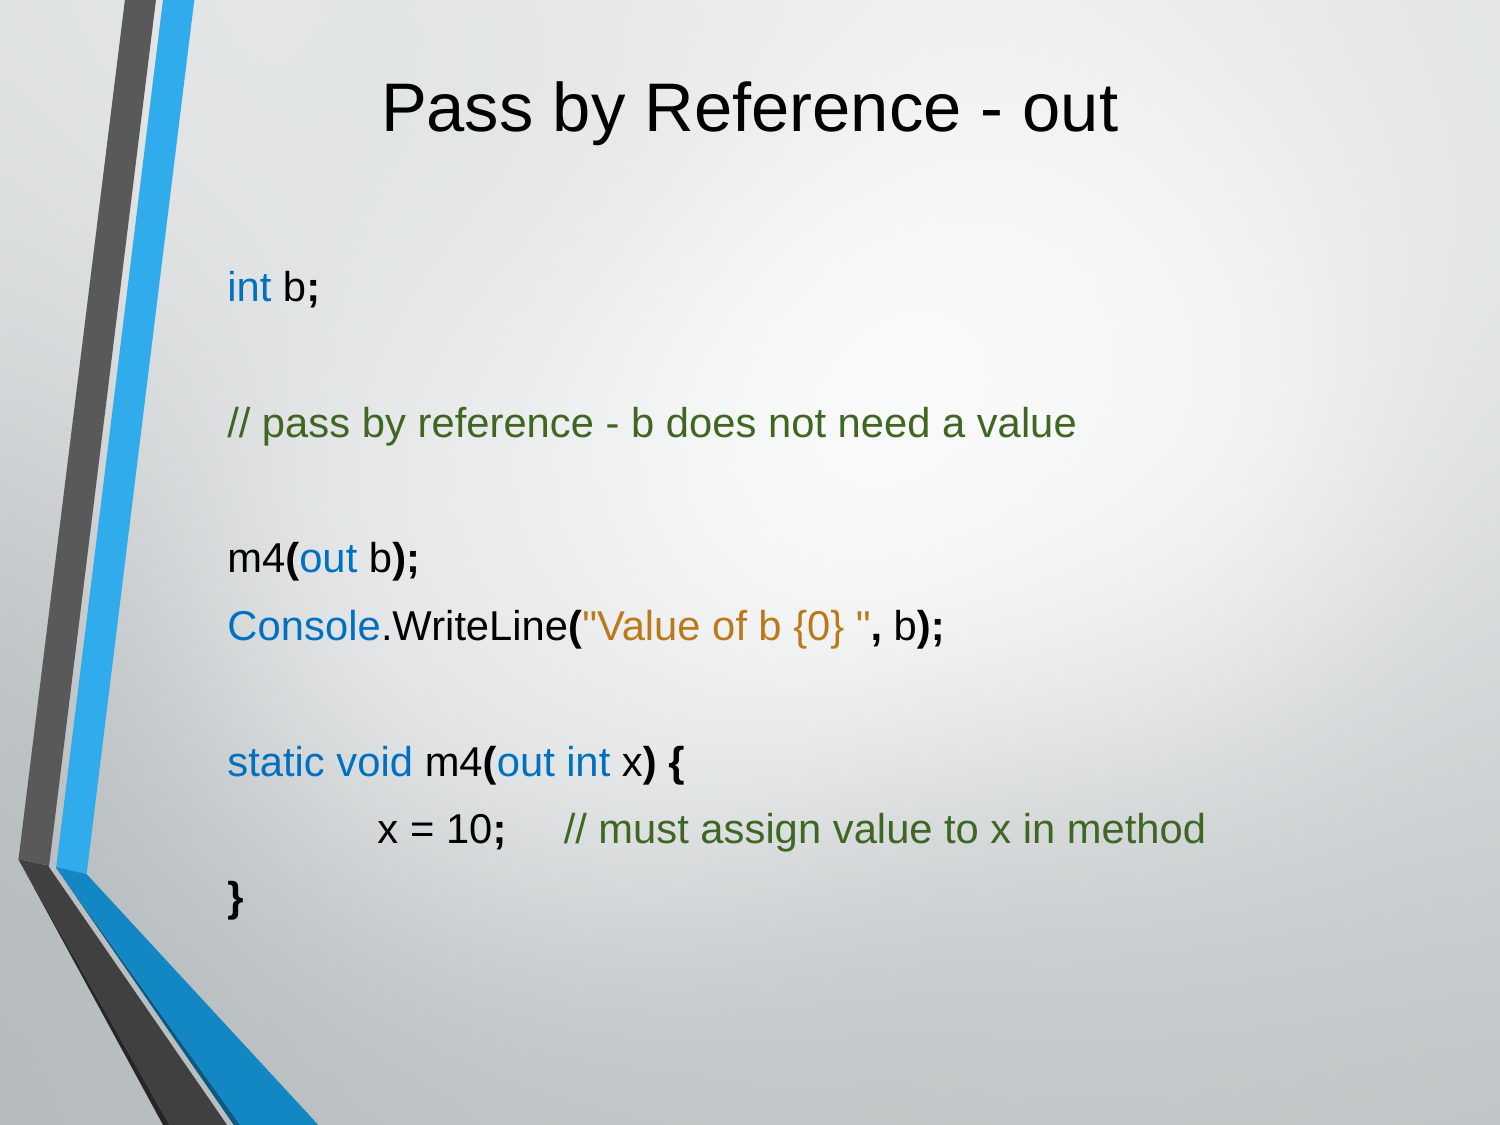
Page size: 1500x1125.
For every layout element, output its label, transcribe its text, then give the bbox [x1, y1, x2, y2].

title Pass by Reference - out [75, 45, 1425, 163]
list int b; // pass by reference - b does not need a value m4(out b); Console.WriteLine("Value of b {0} ", b); static void m4(out int x) { x = 10; // must assign value to x in method } [212, 174, 1425, 1005]
